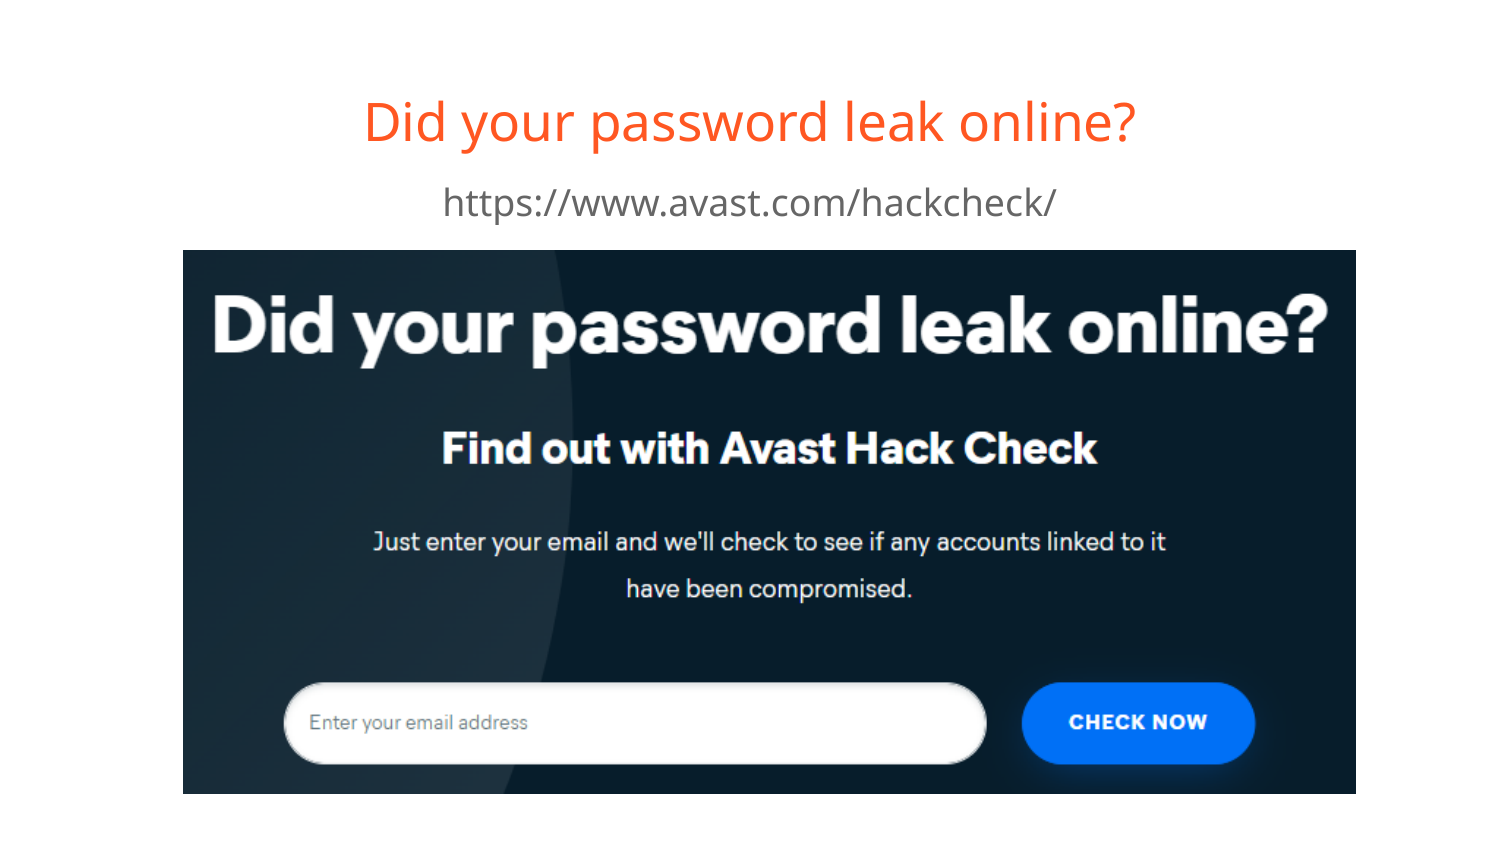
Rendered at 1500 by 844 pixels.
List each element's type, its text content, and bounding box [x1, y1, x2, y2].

list https://www.avast.com/hackcheck/ [411, 157, 1089, 249]
title Did your password leak online? [51, 72, 1449, 167]
picture [182, 250, 1356, 794]
